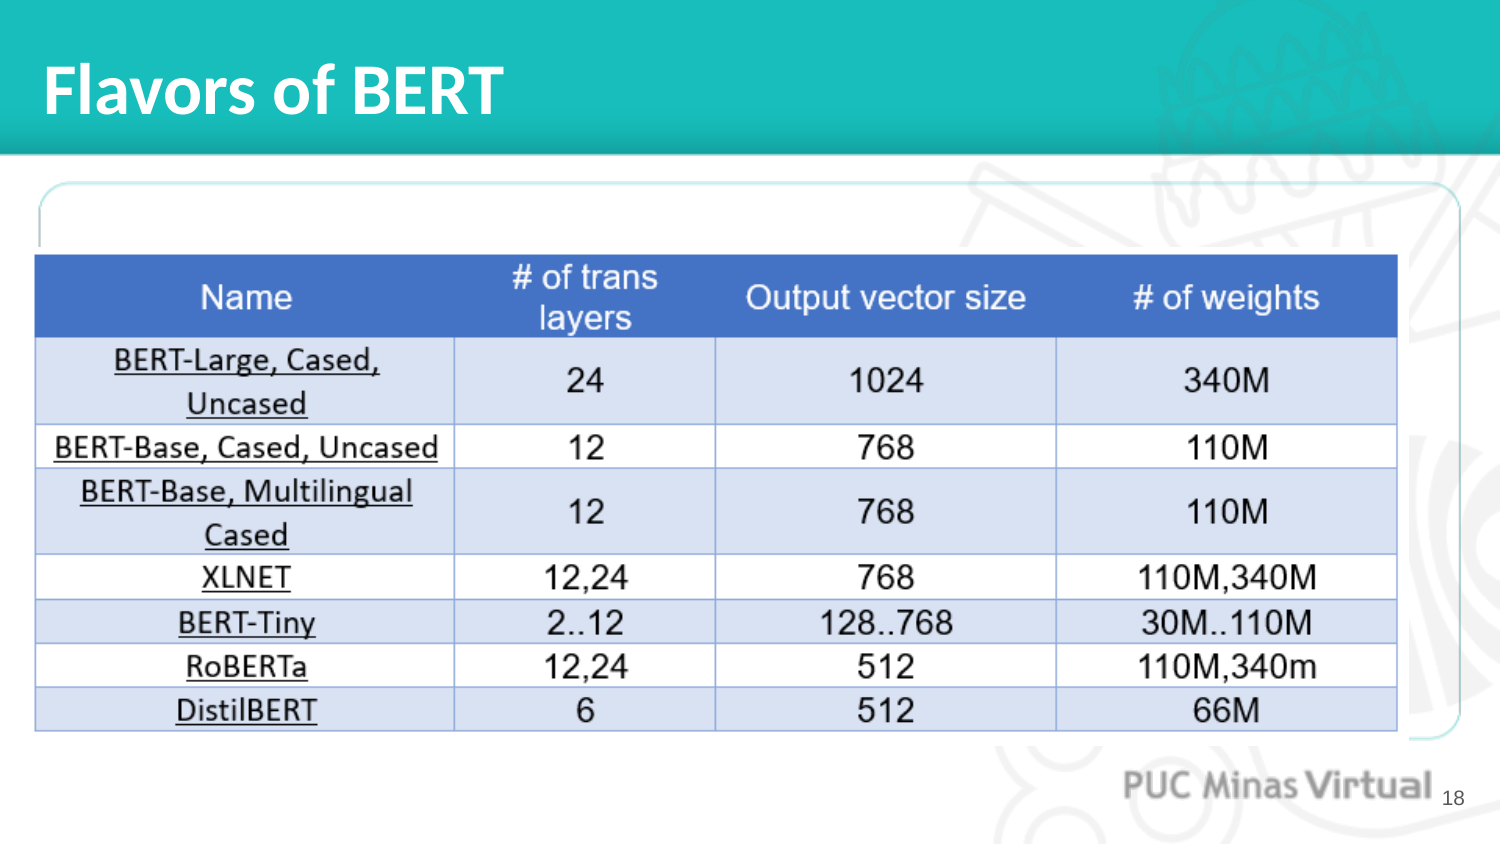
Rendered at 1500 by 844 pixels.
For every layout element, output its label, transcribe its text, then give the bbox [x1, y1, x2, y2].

picture [0, 0, 1500, 844]
title Flavors of BERT [28, 7, 1073, 163]
slide_number ‹#› [1389, 764, 1480, 830]
